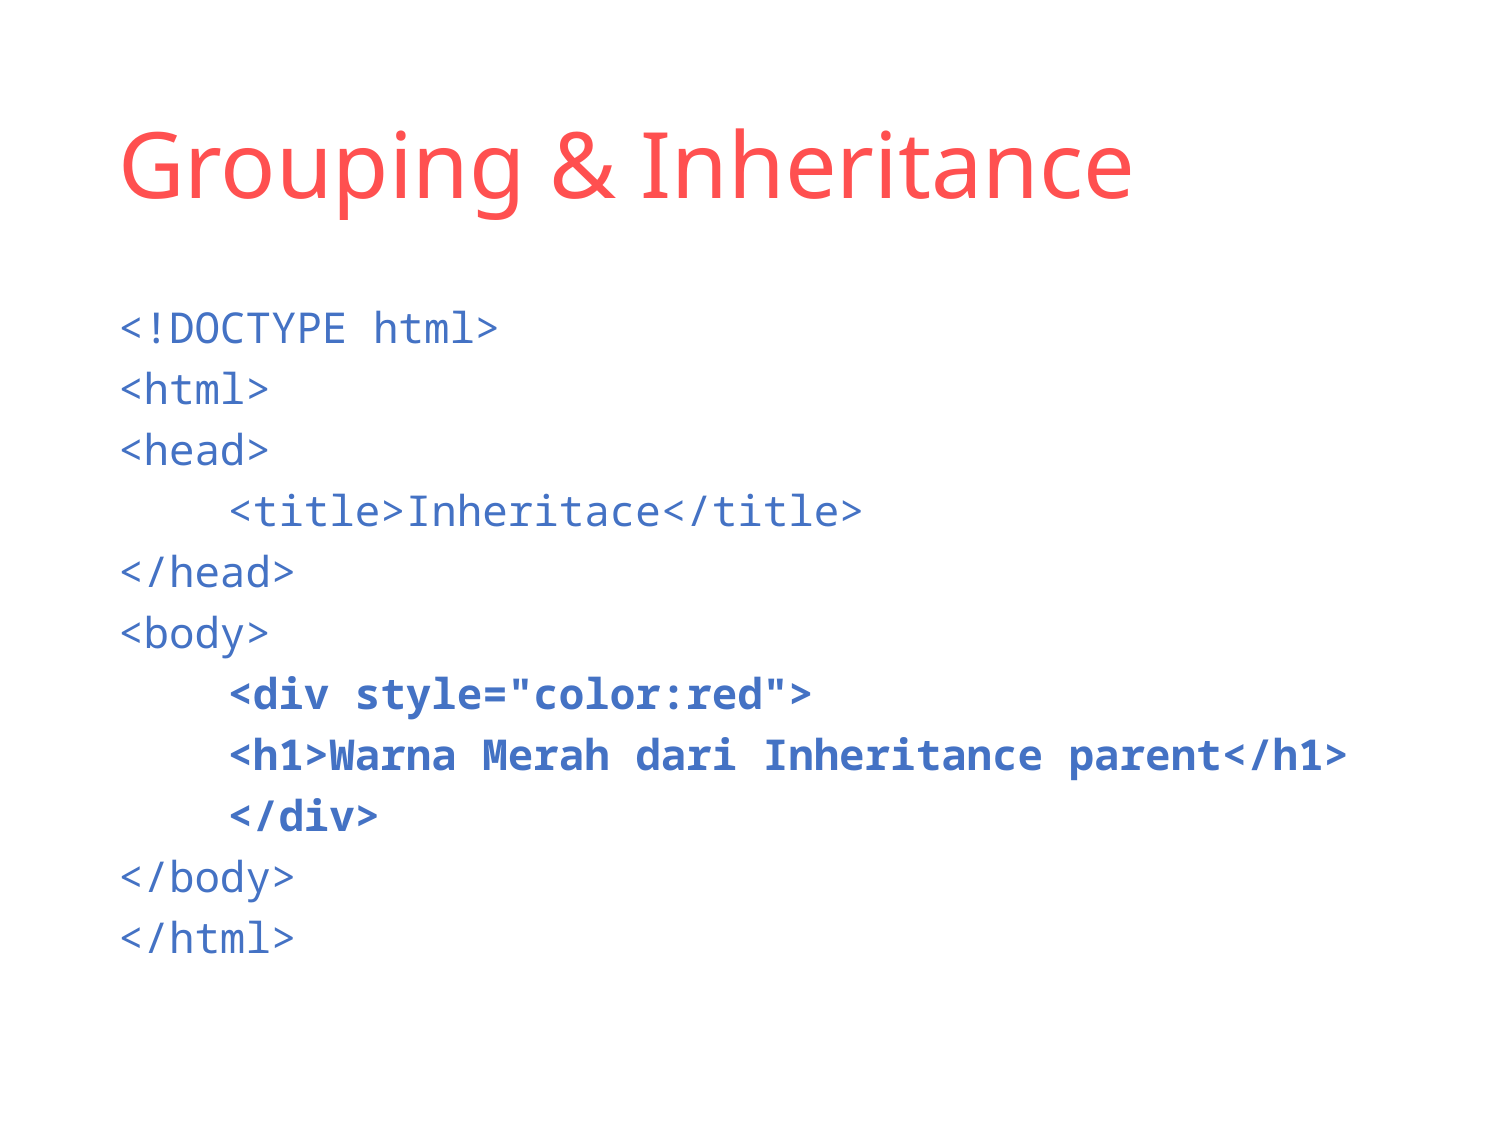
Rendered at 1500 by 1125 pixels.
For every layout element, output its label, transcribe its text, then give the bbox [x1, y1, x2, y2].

title Grouping & Inheritance [103, 59, 1397, 278]
list <!DOCTYPE html> <html> <head> <title>Inheritace</title> </head> <body> <div style="color:red"> <h1>Warna Merah dari Inheritance parent</h1> </div> </body> </html> [103, 299, 1397, 1014]
